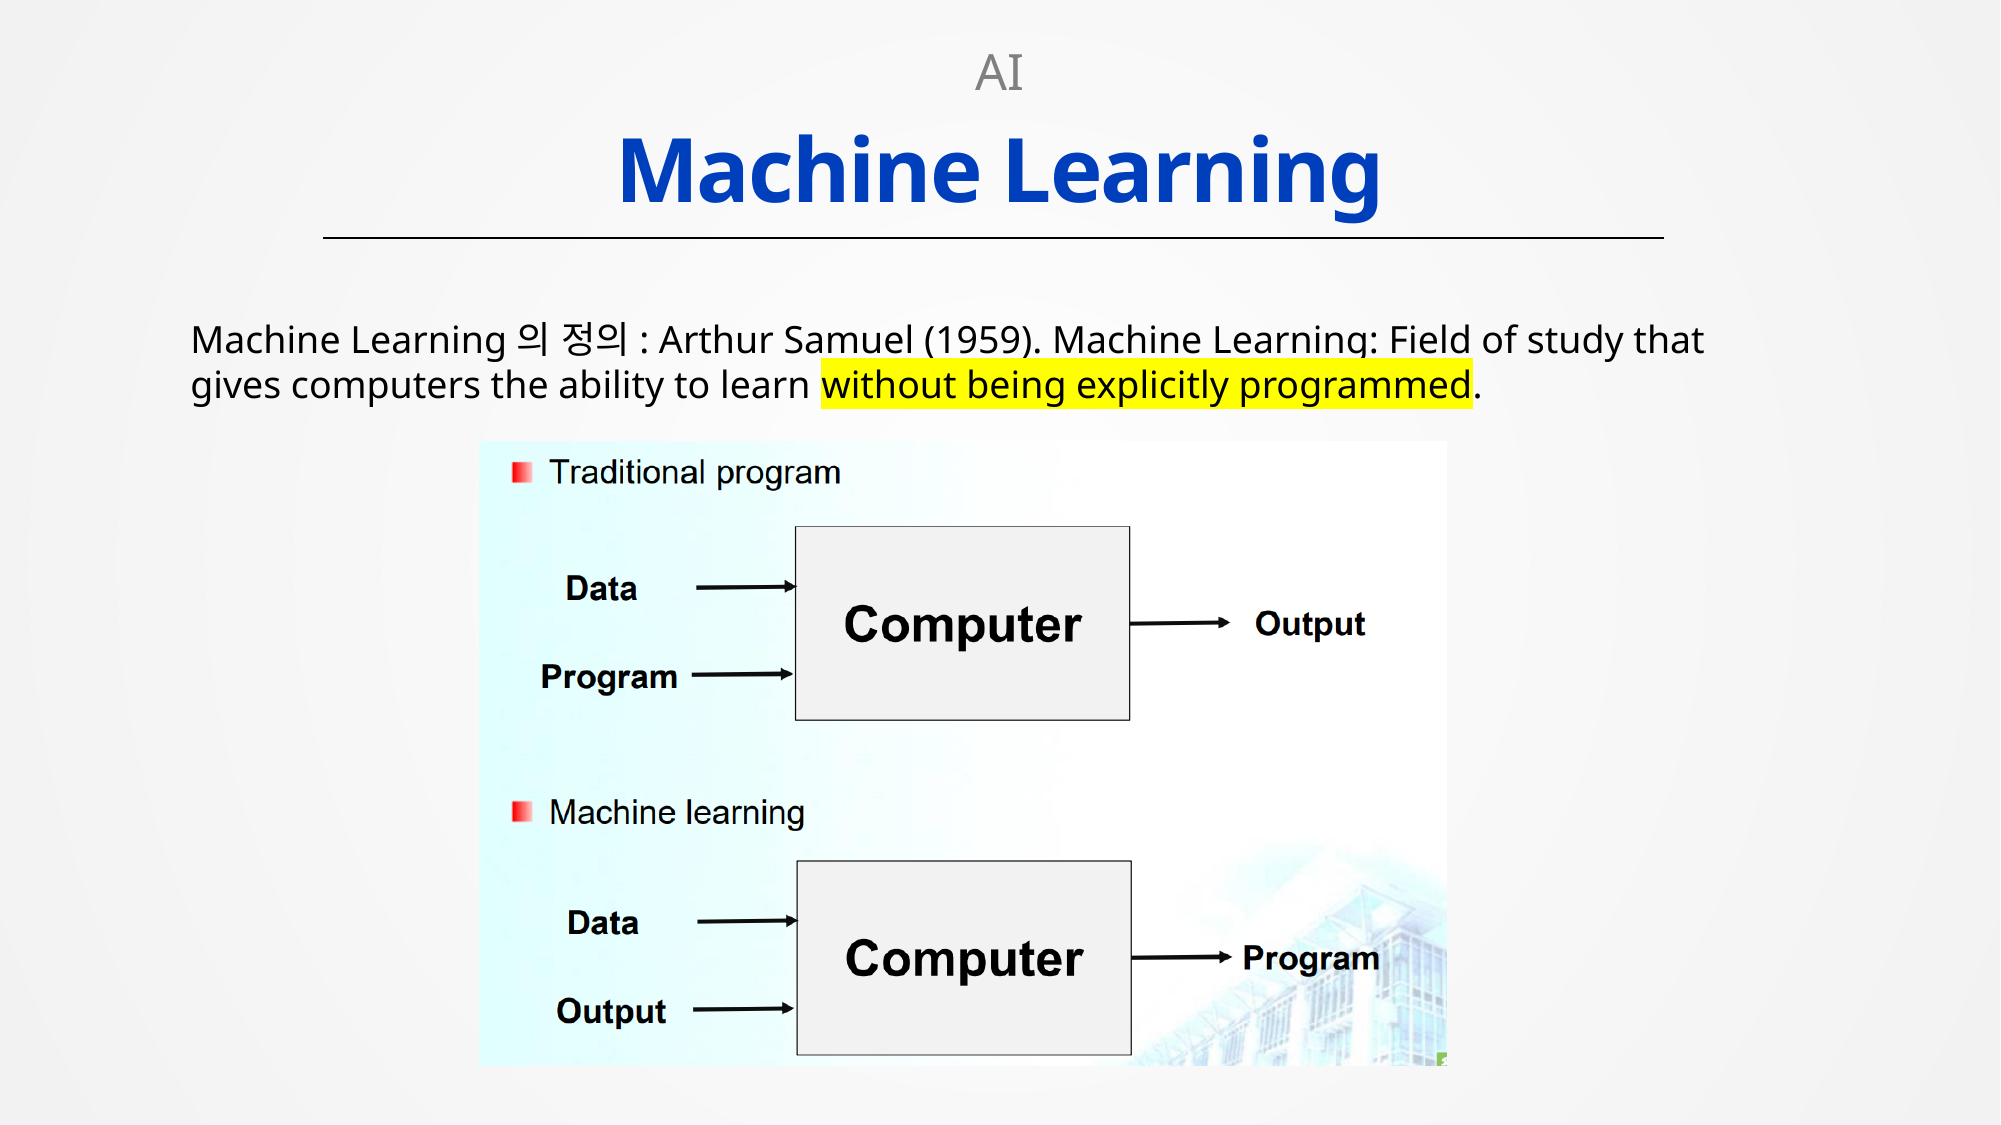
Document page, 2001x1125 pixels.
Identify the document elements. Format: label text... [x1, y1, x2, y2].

text_box AI [0, 32, 2000, 108]
text_box Machine Learning [0, 108, 2000, 229]
picture [479, 441, 1447, 1066]
text_box Machine Learning의 정의: Arthur Samuel (1959). Machine Learning: Field of study that gives computers the ability to learn without being explicitly programmed. [175, 308, 1750, 504]
